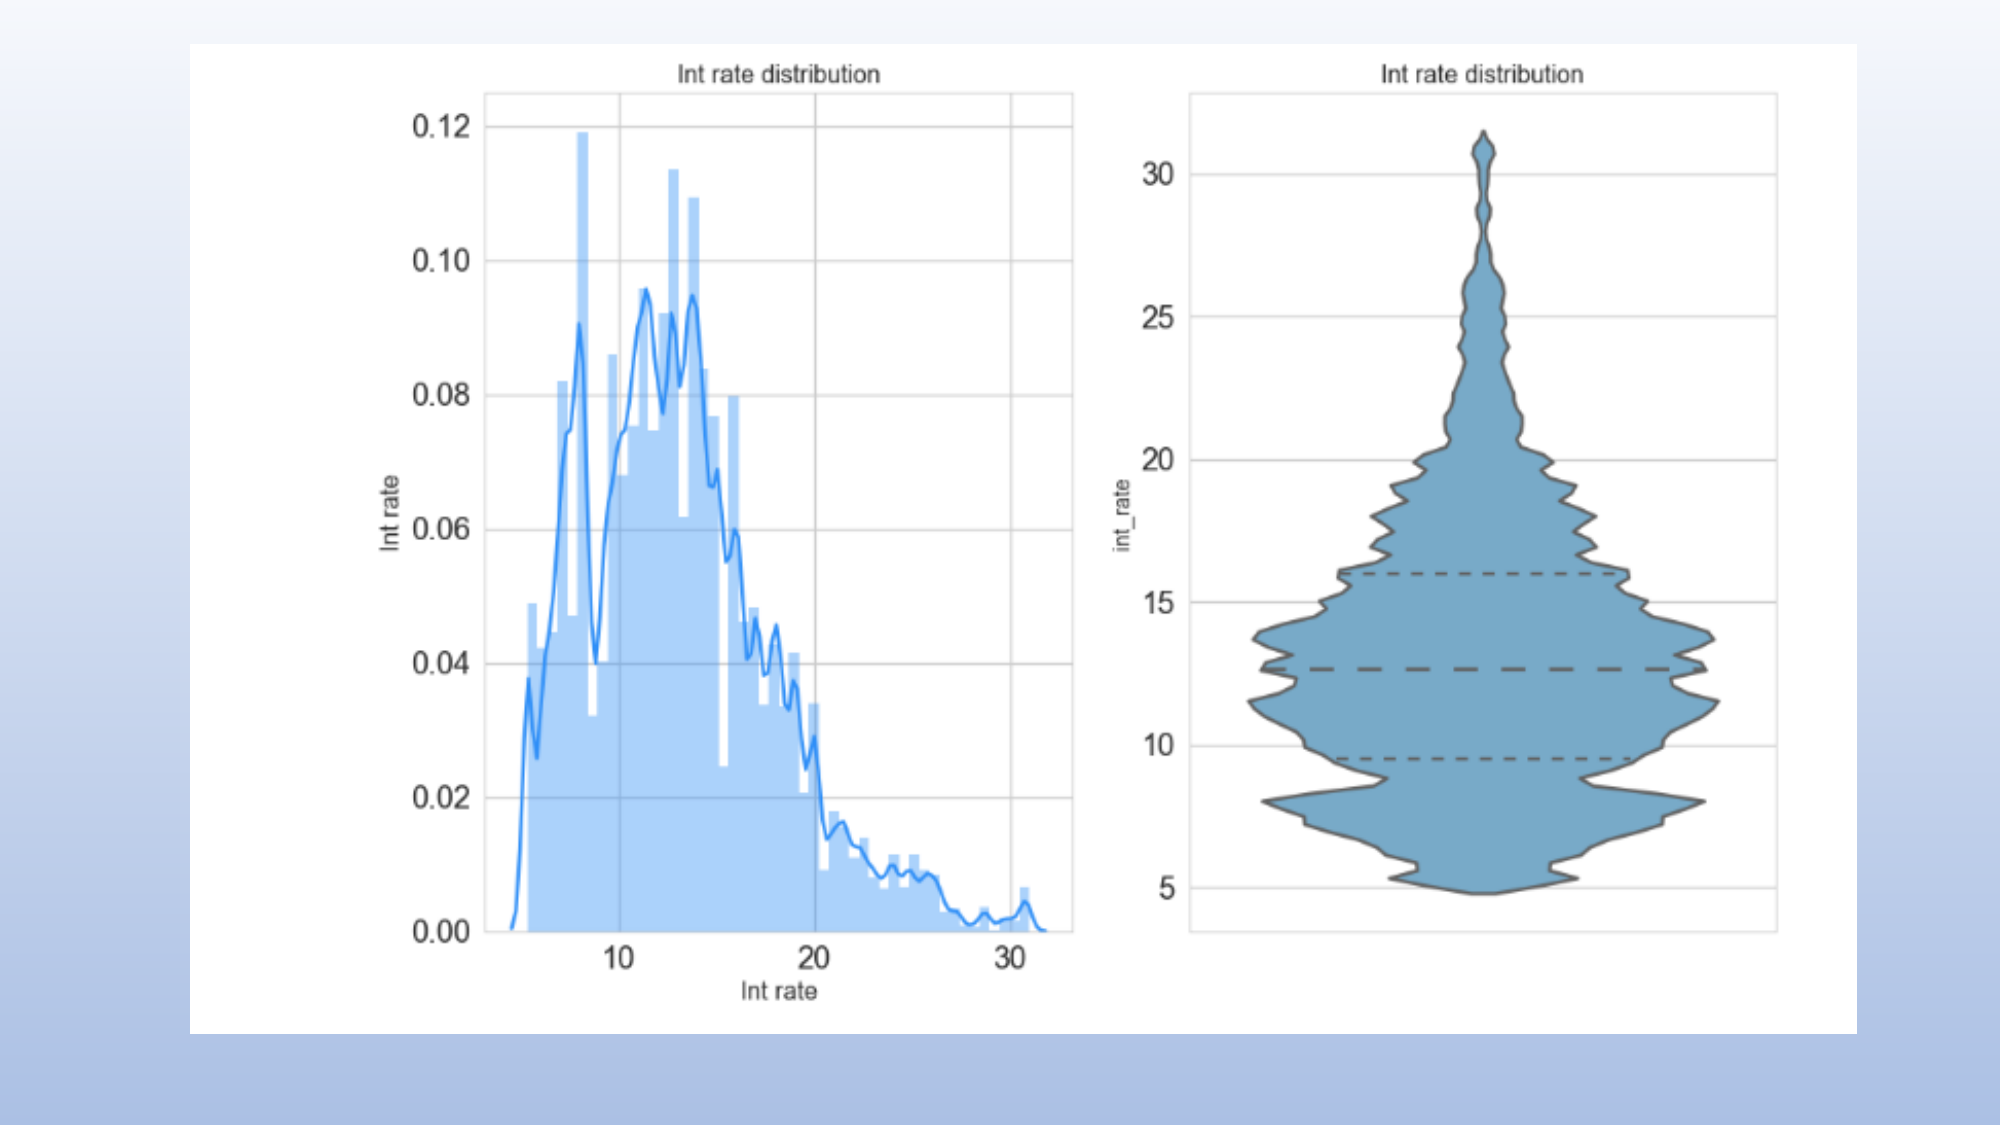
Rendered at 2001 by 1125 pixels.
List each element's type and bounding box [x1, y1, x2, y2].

picture [190, 44, 1857, 1034]
